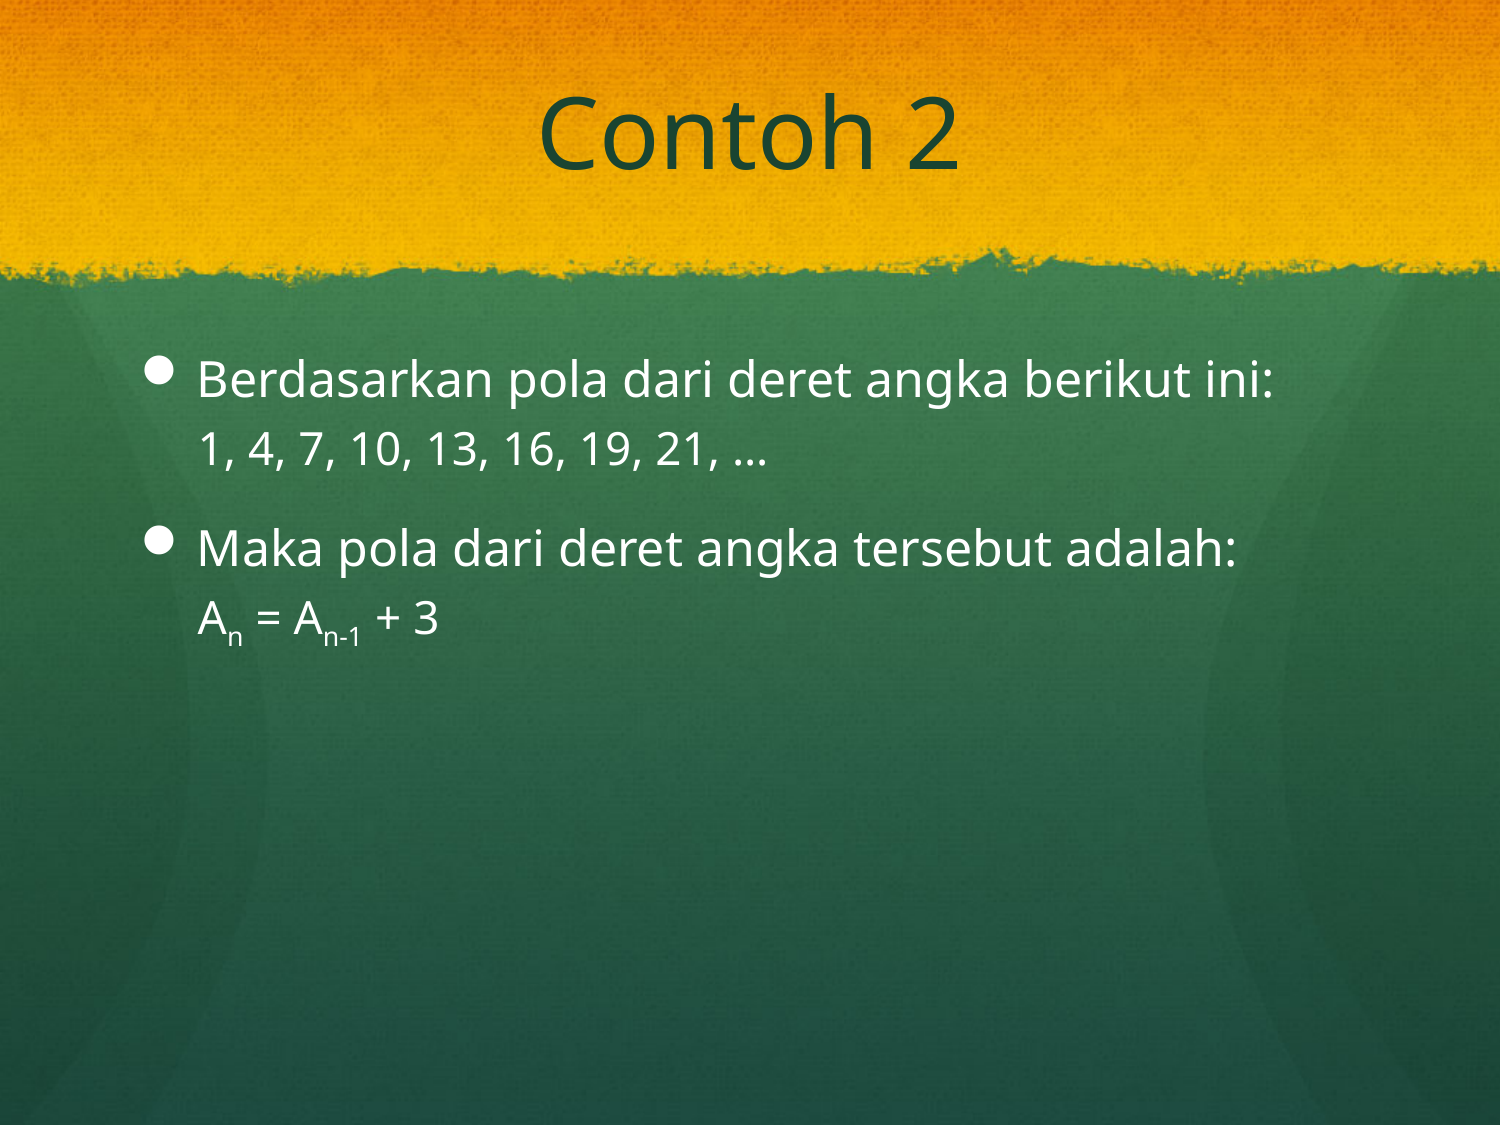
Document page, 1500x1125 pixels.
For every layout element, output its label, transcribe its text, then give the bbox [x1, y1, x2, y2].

picture [0, 0, 1500, 1125]
list Berdasarkan pola dari deret angka berikut ini: 1, 4, 7, 10, 13, 16, 19, 21, … Maka pola dari deret angka tersebut adalah: An = An-1 + 3 [125, 339, 1375, 1026]
title Contoh 2 [125, 13, 1375, 246]
